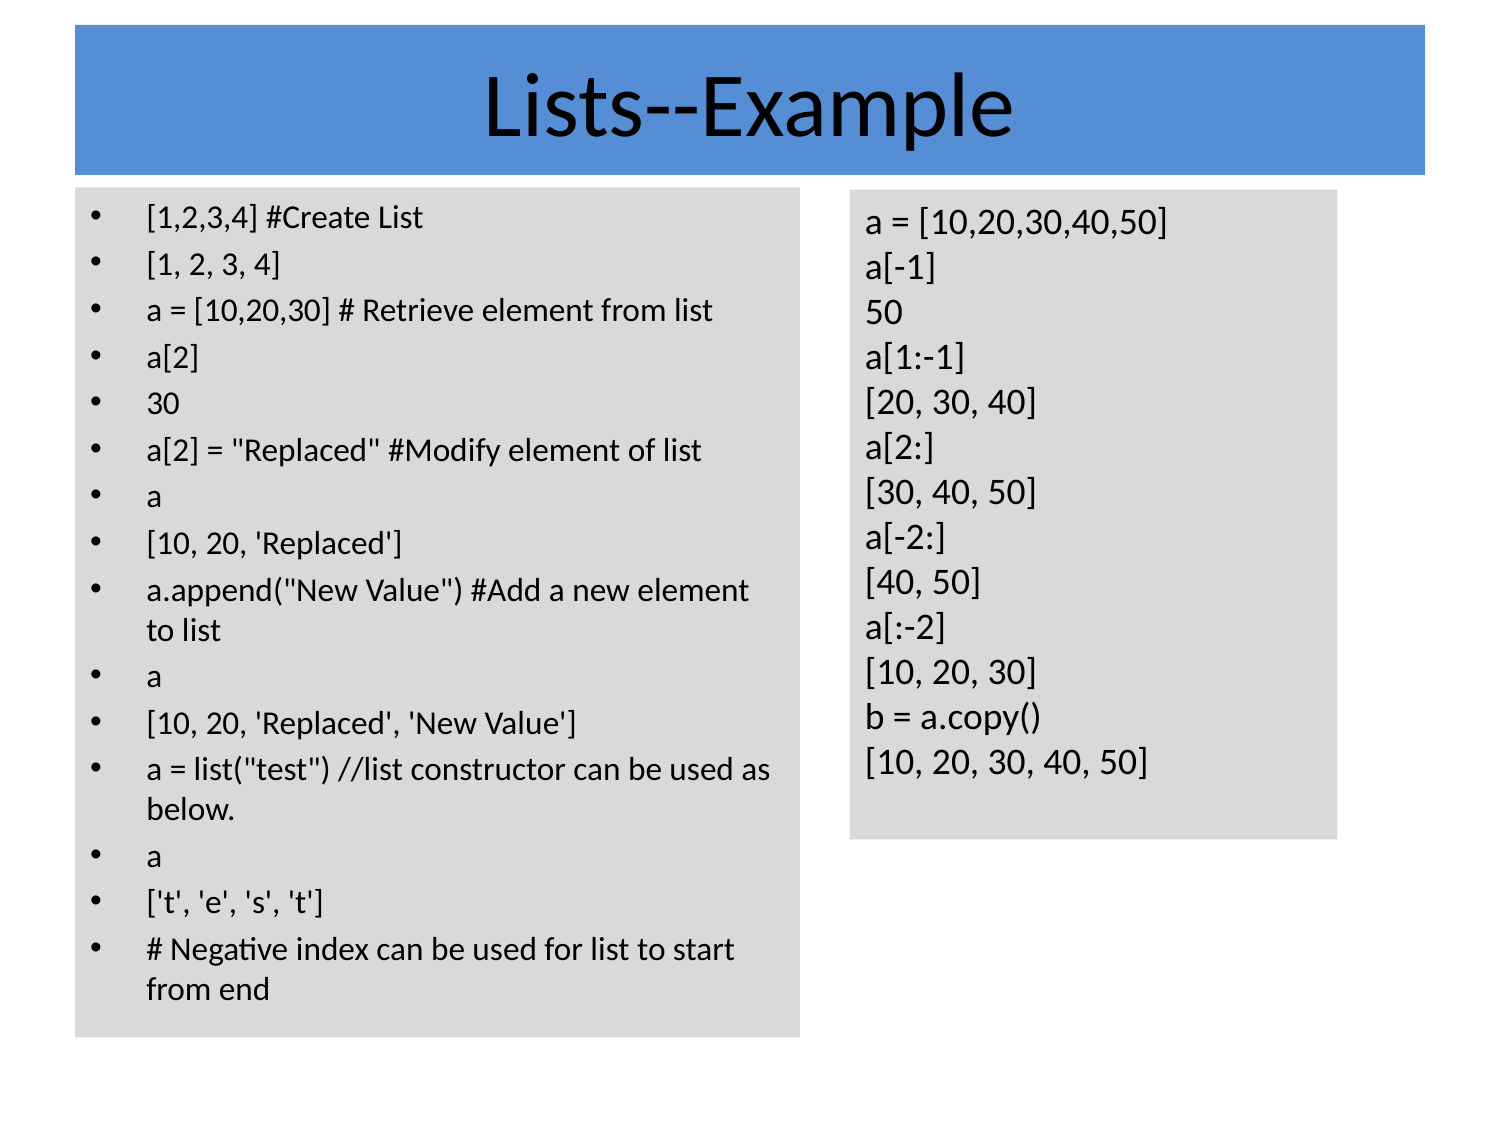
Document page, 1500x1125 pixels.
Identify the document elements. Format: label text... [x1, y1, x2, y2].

list [1,2,3,4] #Create List [1, 2, 3, 4] a = [10,20,30] # Retrieve element from list a[2] 30 a[2] = "Replaced" #Modify element of list a [10, 20, 'Replaced'] a.append("New Value") #Add a new element to list a [10, 20, 'Replaced', 'New Value'] a = list("test") //list constructor can be used as below. a ['t', 'e', 's', 't'] # Negative index can be used for list to start from end [75, 187, 800, 1038]
text_box a = [10,20,30,40,50] a[-1] 50 a[1:-1] [20, 30, 40] a[2:] [30, 40, 50] a[-2:] [40, 50] a[:-2] [10, 20, 30] b = a.copy() [10, 20, 30, 40, 50] [849, 189, 1338, 840]
title Lists--Example [75, 24, 1425, 175]
